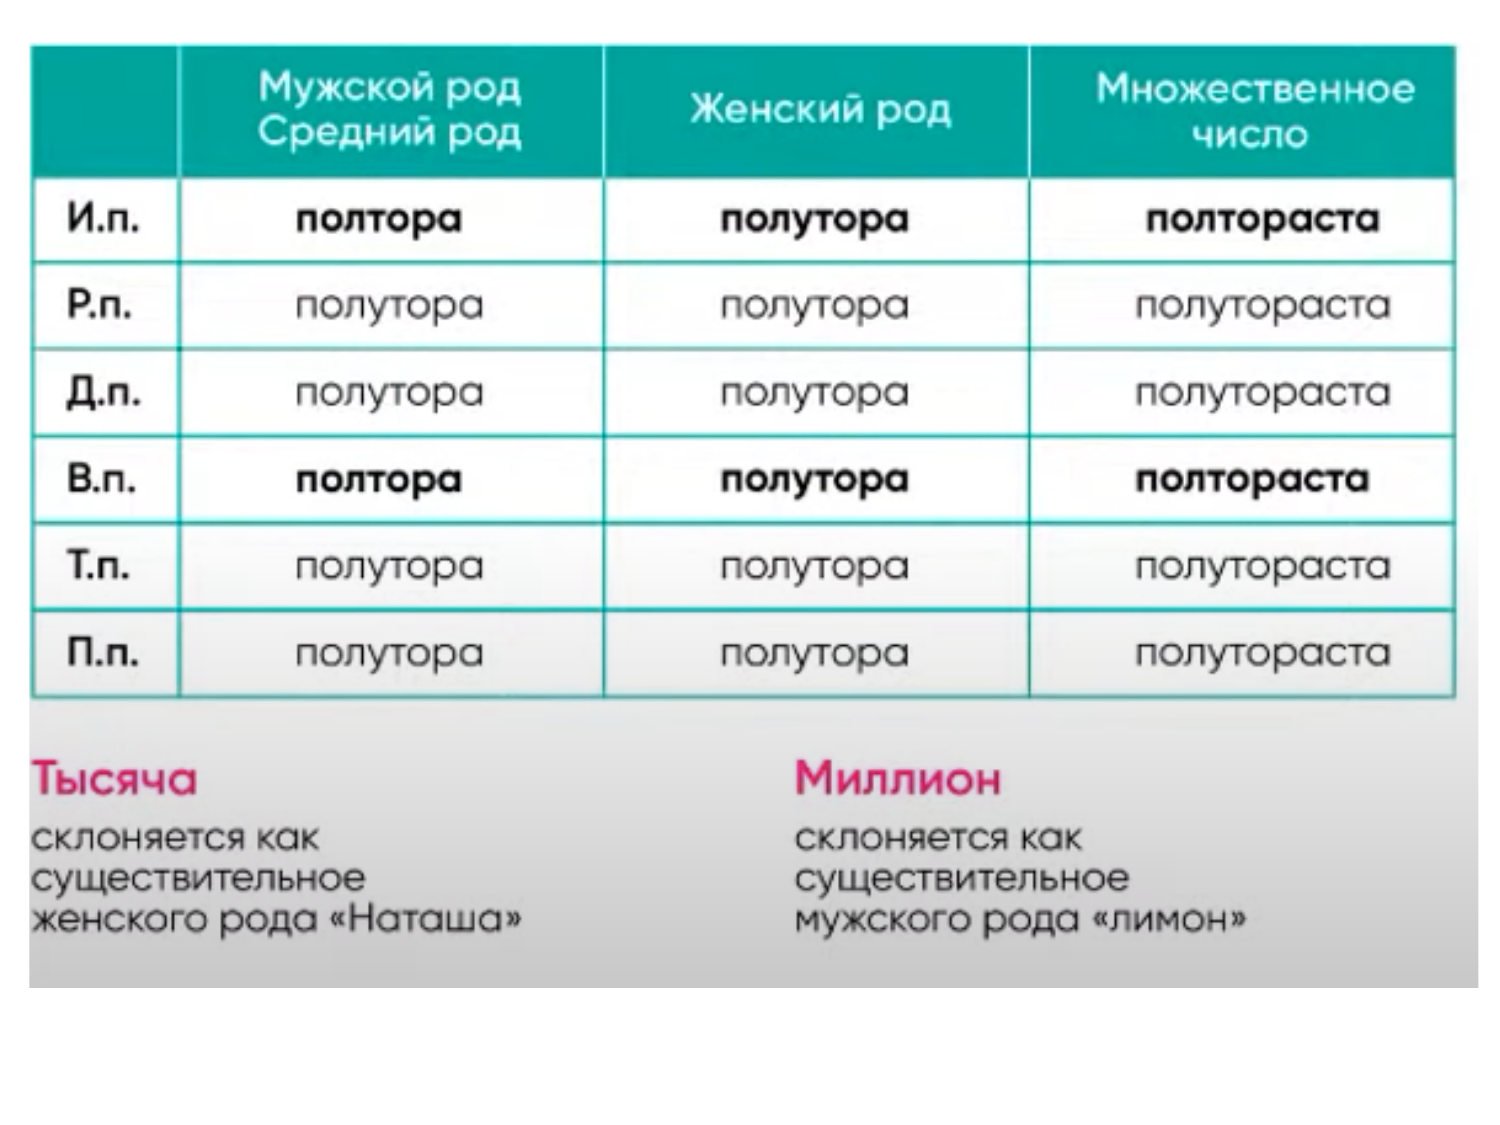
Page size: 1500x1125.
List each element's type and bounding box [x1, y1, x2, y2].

picture [29, 42, 1479, 988]
